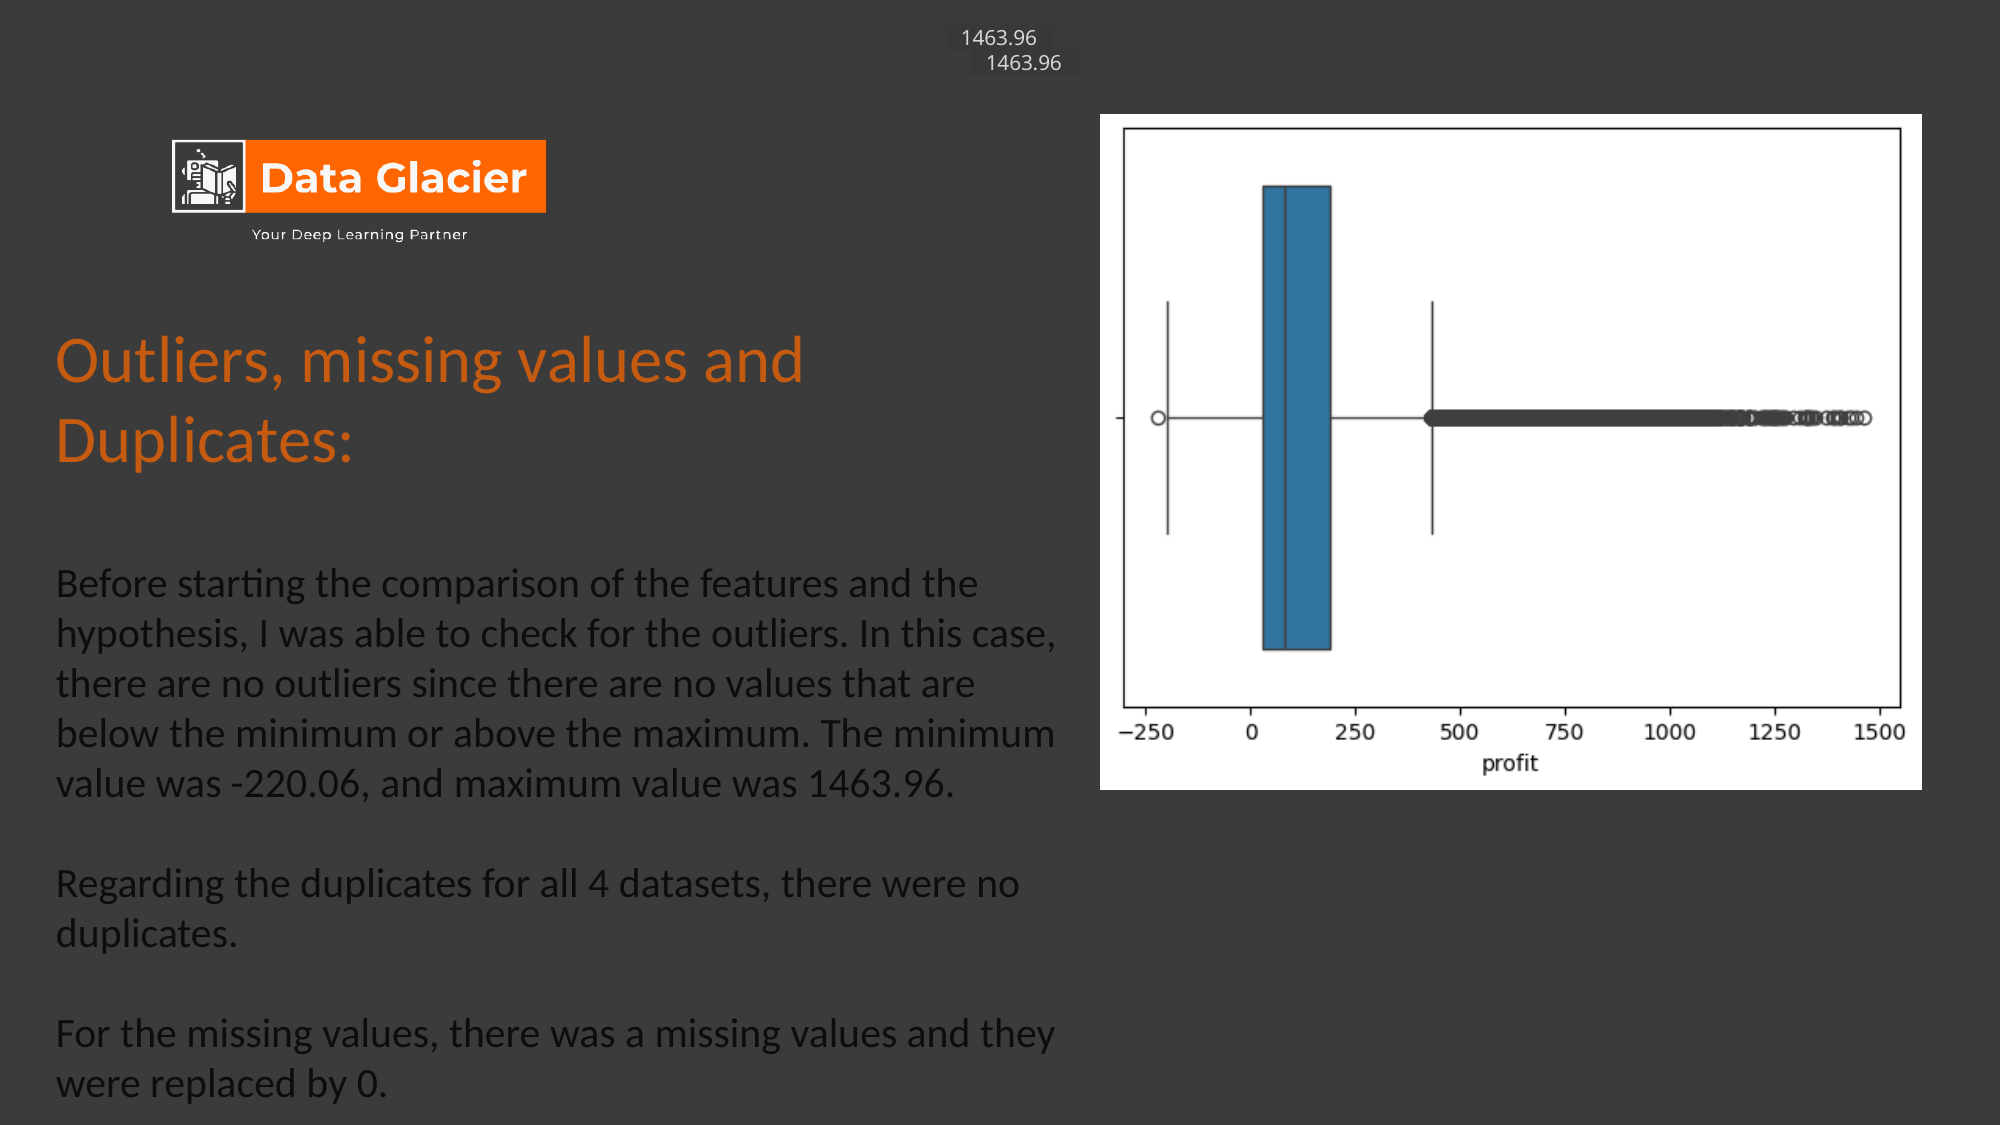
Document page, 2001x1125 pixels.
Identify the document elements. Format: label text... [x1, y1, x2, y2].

text_box 1463.96 [945, 24, 1055, 50]
text_box Outliers, missing values and Duplicates: Before starting the comparison of the features and the hypothesis, I was able to check for the outliers. In this case, there are no outliers since there are no values that are below the minimum or above the maximum. The minimum value was -220.06, and maximum value was 1463.96. Regarding the duplicates for all 4 datasets, there were no duplicates. For the missing values, there was a missing values and they were replaced by 0. [40, 308, 1086, 1114]
text_box 1463.96 [970, 49, 1080, 75]
picture [1100, 114, 1922, 790]
picture [168, 0, 550, 382]
